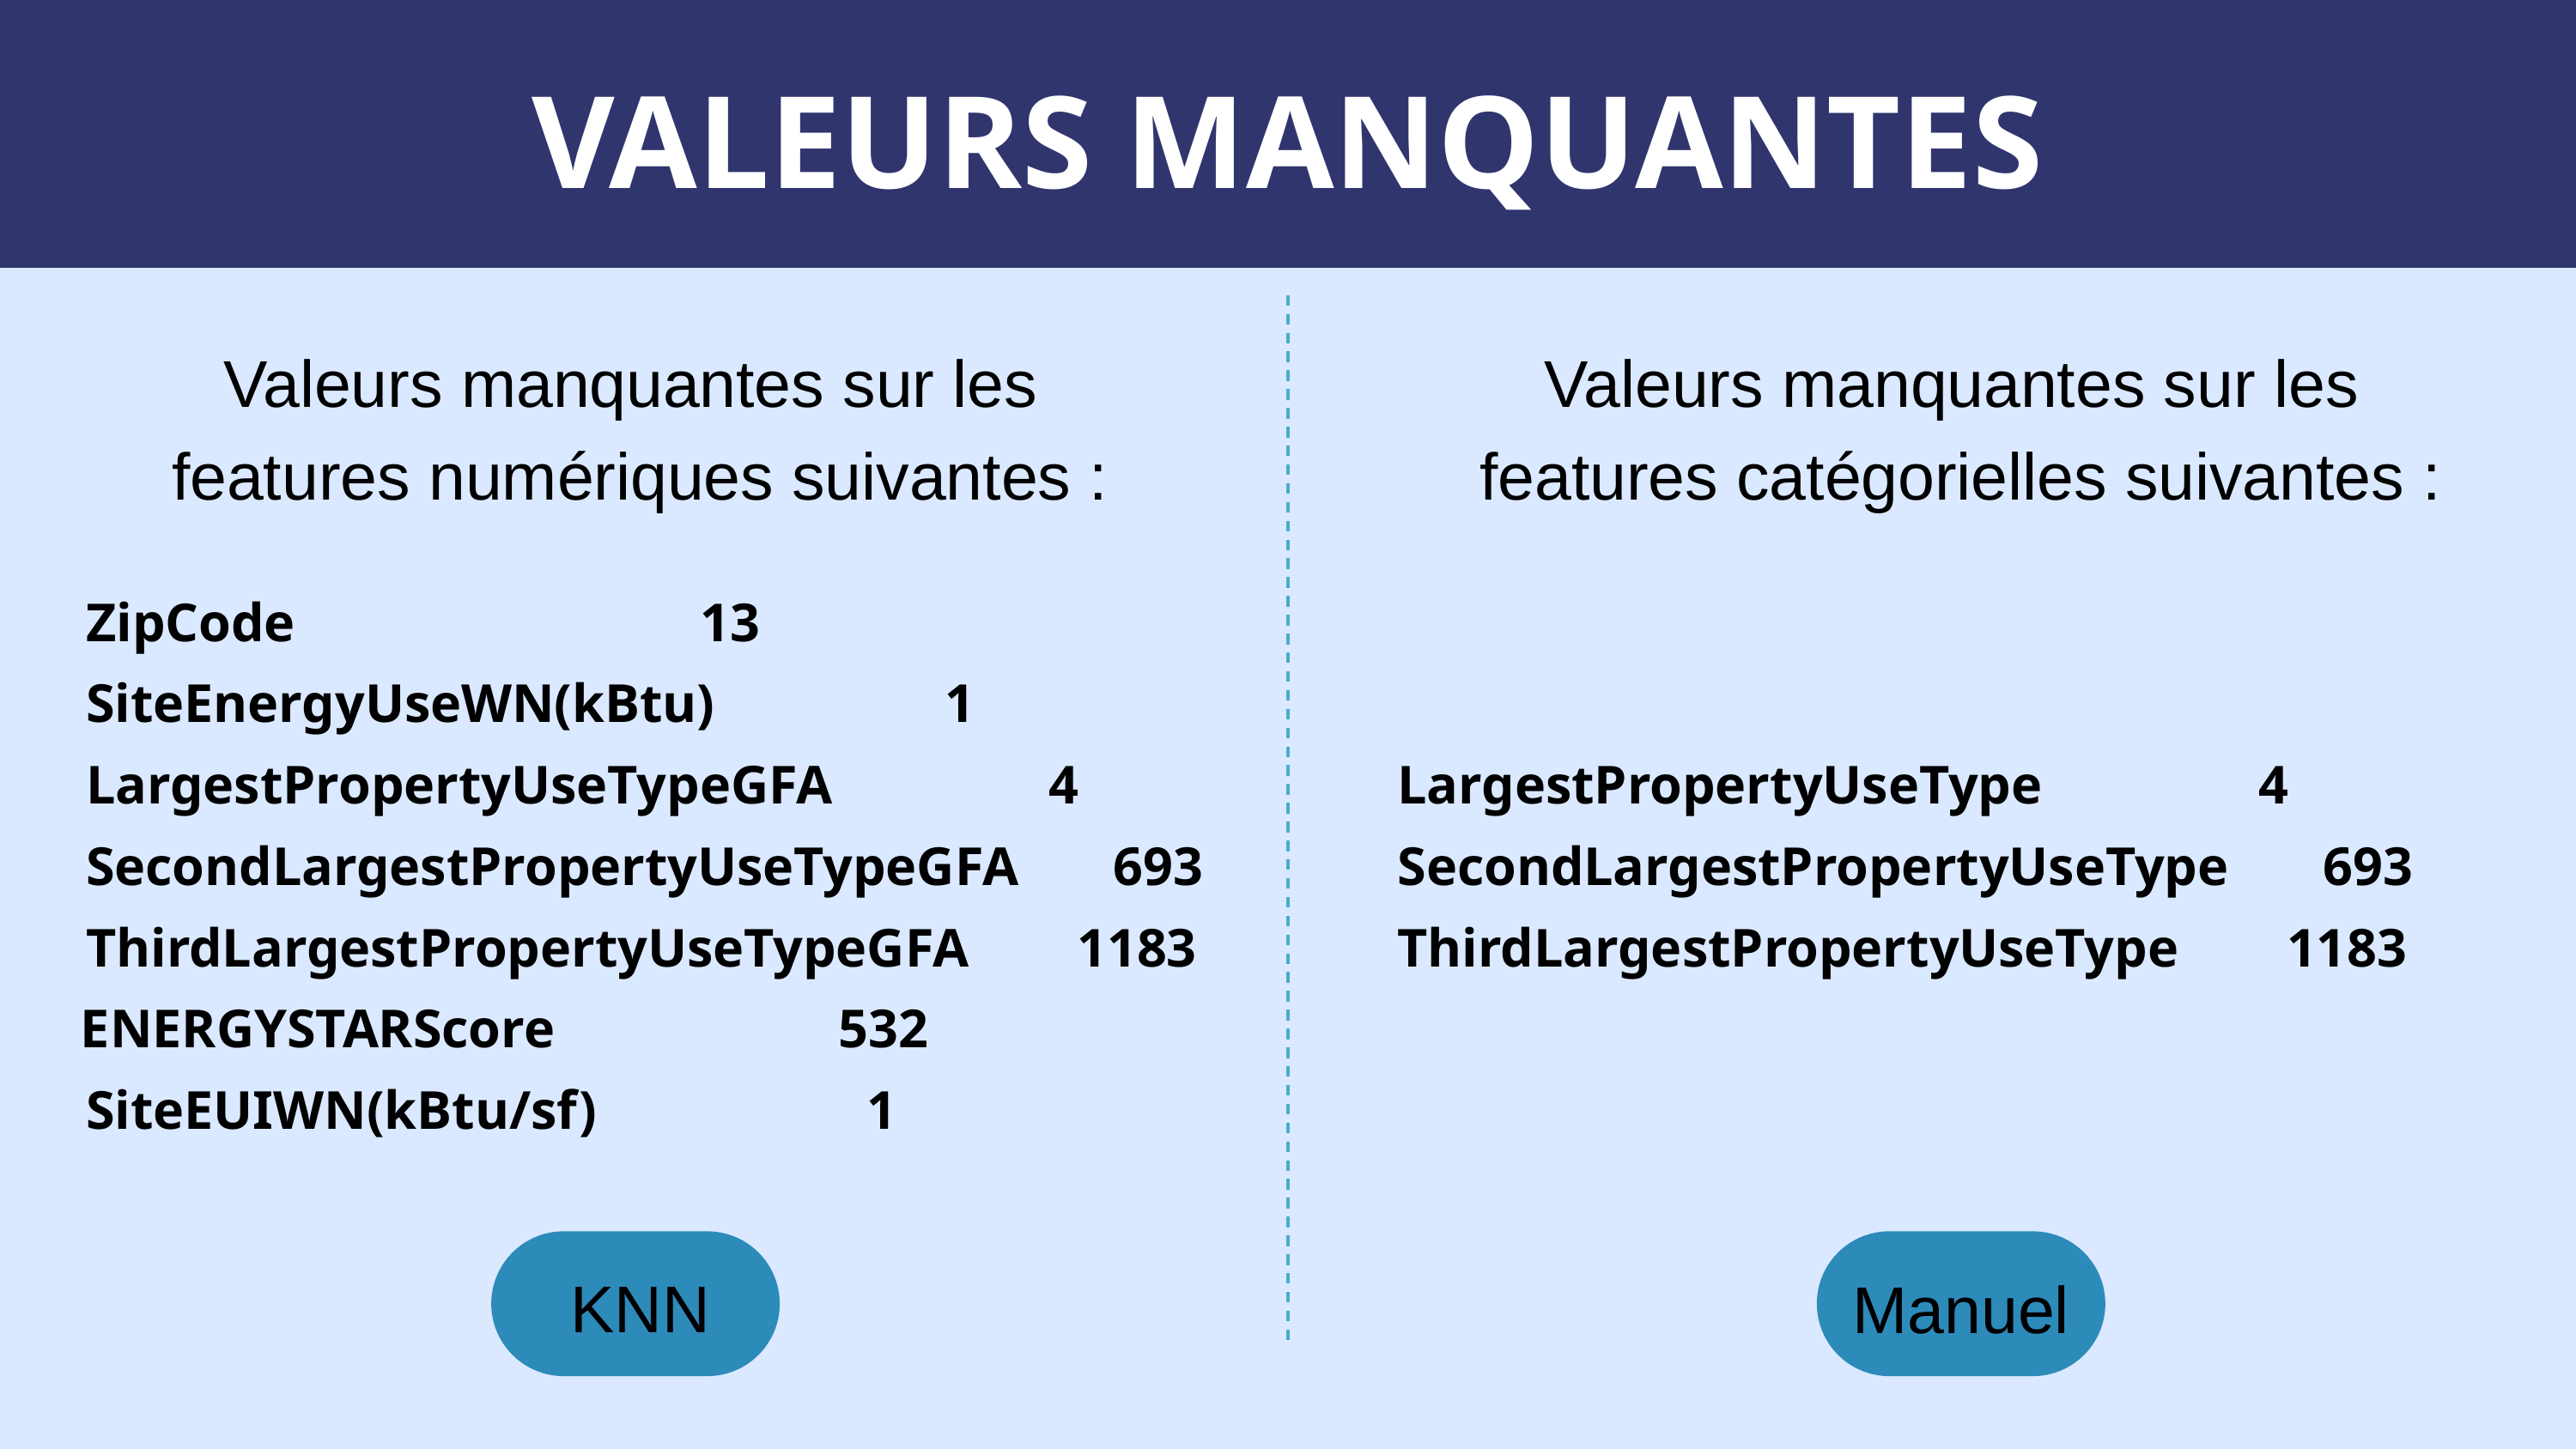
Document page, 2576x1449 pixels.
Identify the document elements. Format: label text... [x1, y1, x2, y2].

text_box Valeurs manquantes sur les features catégorielles suivantes : [1479, 328, 2444, 513]
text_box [1397, 749, 2525, 974]
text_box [66, 585, 1214, 1137]
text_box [104, 1231, 1176, 1377]
text_box Valeurs manquantes sur les features numériques suivantes : [85, 328, 1195, 513]
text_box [1425, 1231, 2497, 1377]
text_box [0, 0, 2576, 269]
